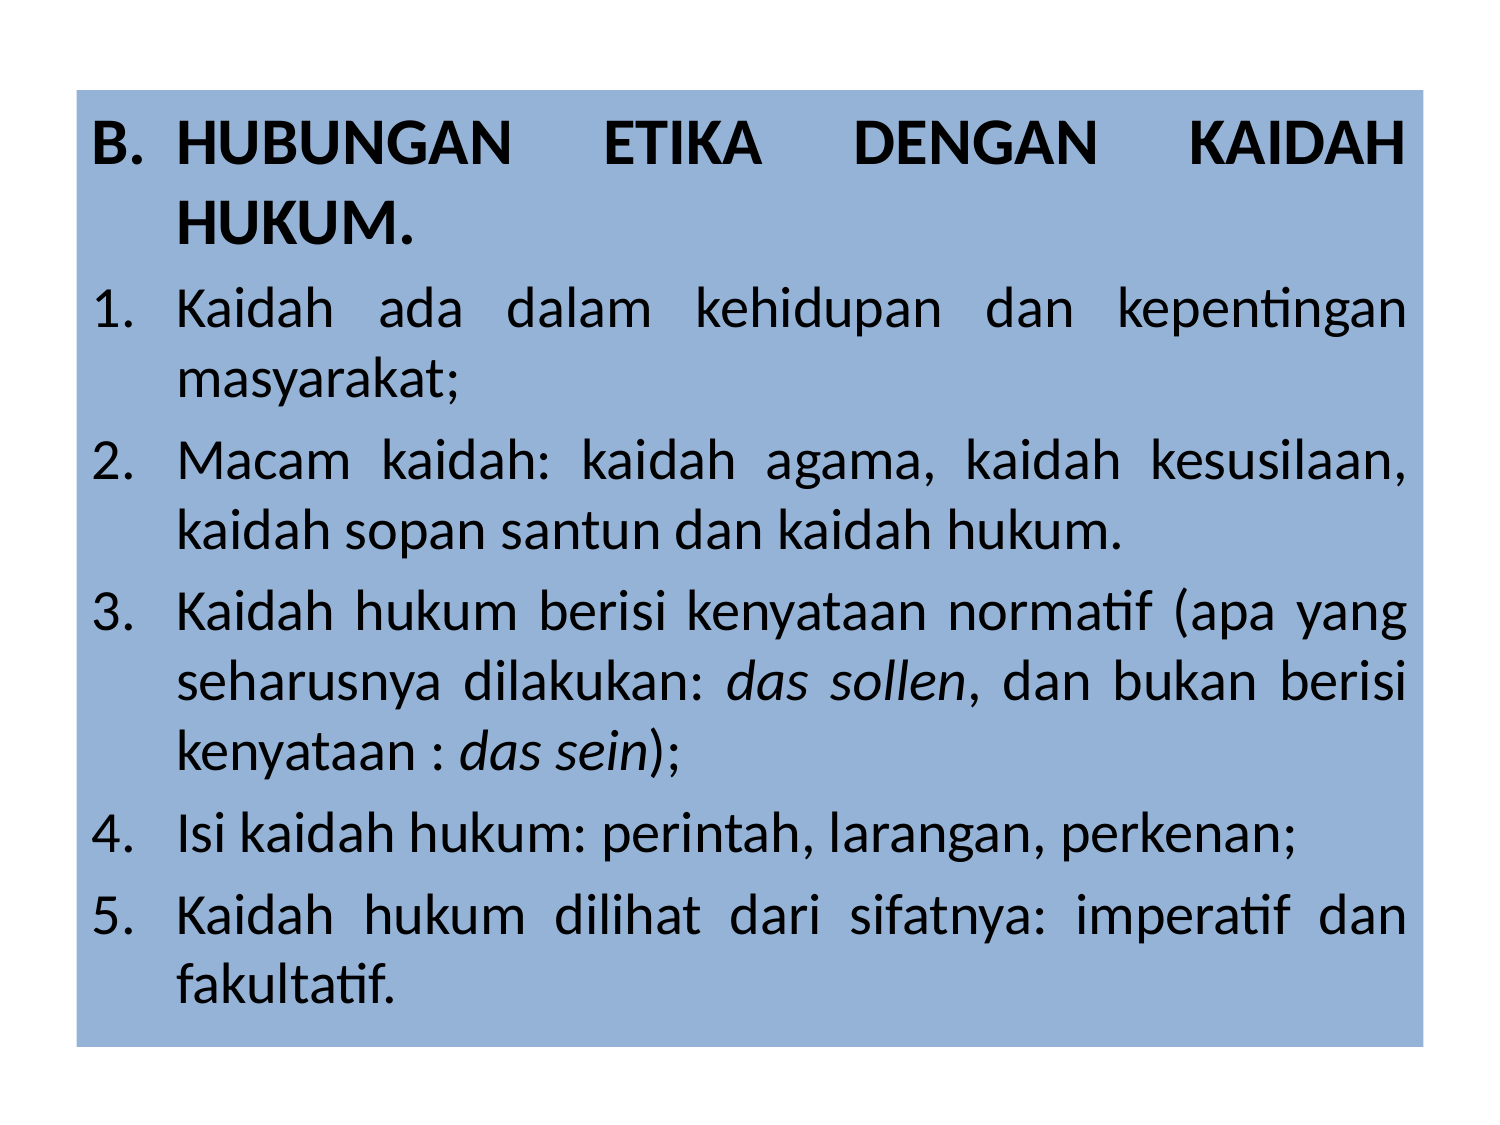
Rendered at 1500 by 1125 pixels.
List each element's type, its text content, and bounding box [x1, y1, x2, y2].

subtitle HUBUNGAN ETIKA DENGAN KAIDAH HUKUM. Kaidah ada dalam kehidupan dan kepentingan masyarakat; Macam kaidah: kaidah agama, kaidah kesusilaan, kaidah sopan santun dan kaidah hukum. Kaidah hukum berisi kenyataan normatif (apa yang seharusnya dilakukan: das sollen, dan bukan berisi kenyataan : das sein); Isi kaidah hukum: perintah, larangan, perkenan; Kaidah hukum dilihat dari sifatnya: imperatif dan fakultatif. [76, 90, 1424, 1047]
